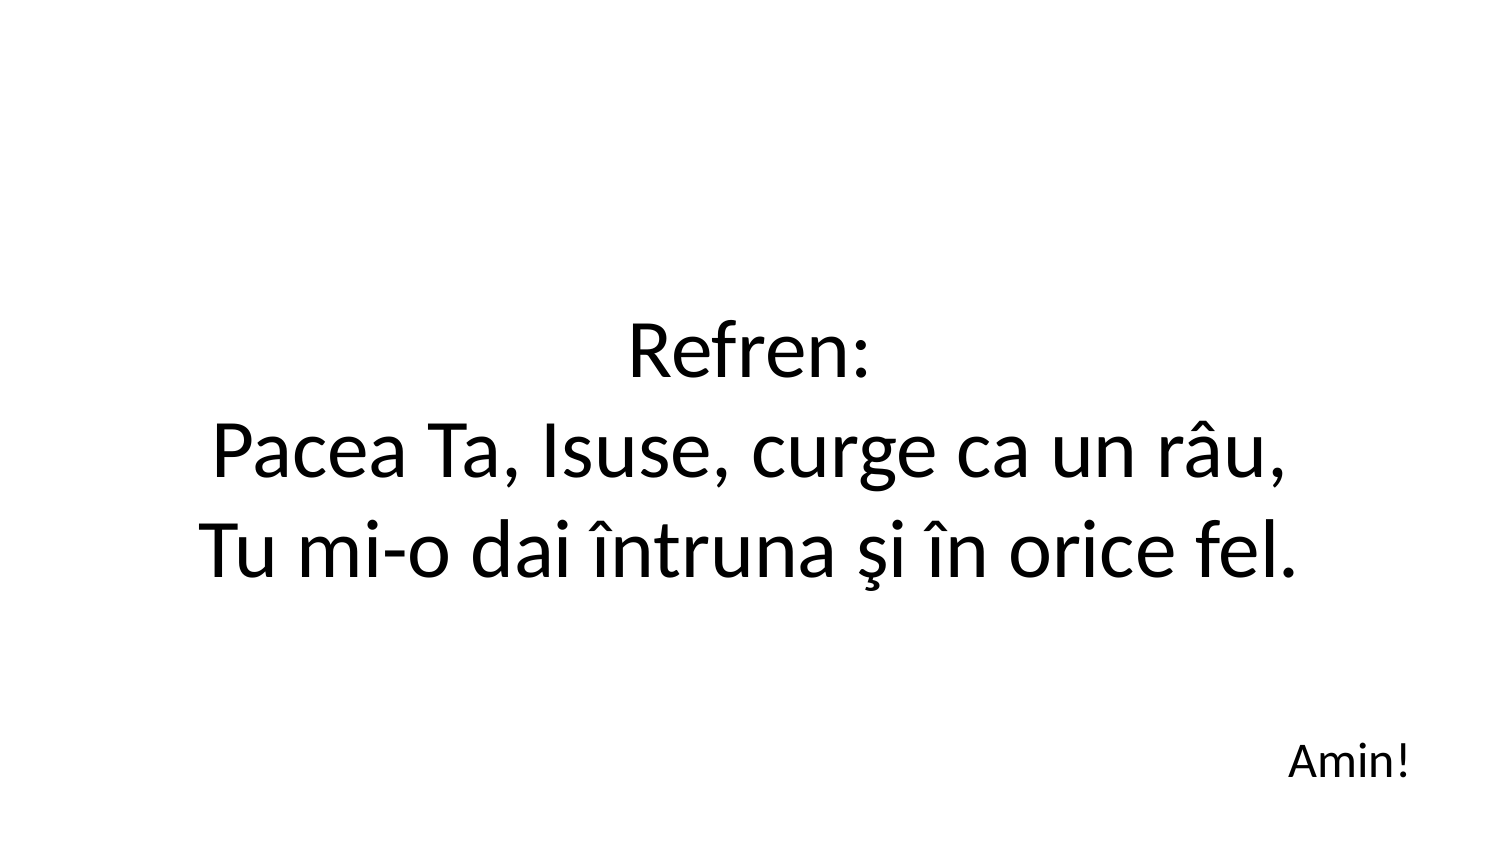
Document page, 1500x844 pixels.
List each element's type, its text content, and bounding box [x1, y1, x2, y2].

text_box Amin! [1273, 674, 1427, 795]
text_box Refren: Pacea Ta, Isuse, curge ca un râu, Tu mi-o dai întruna şi în orice fel. [183, 242, 1317, 602]
